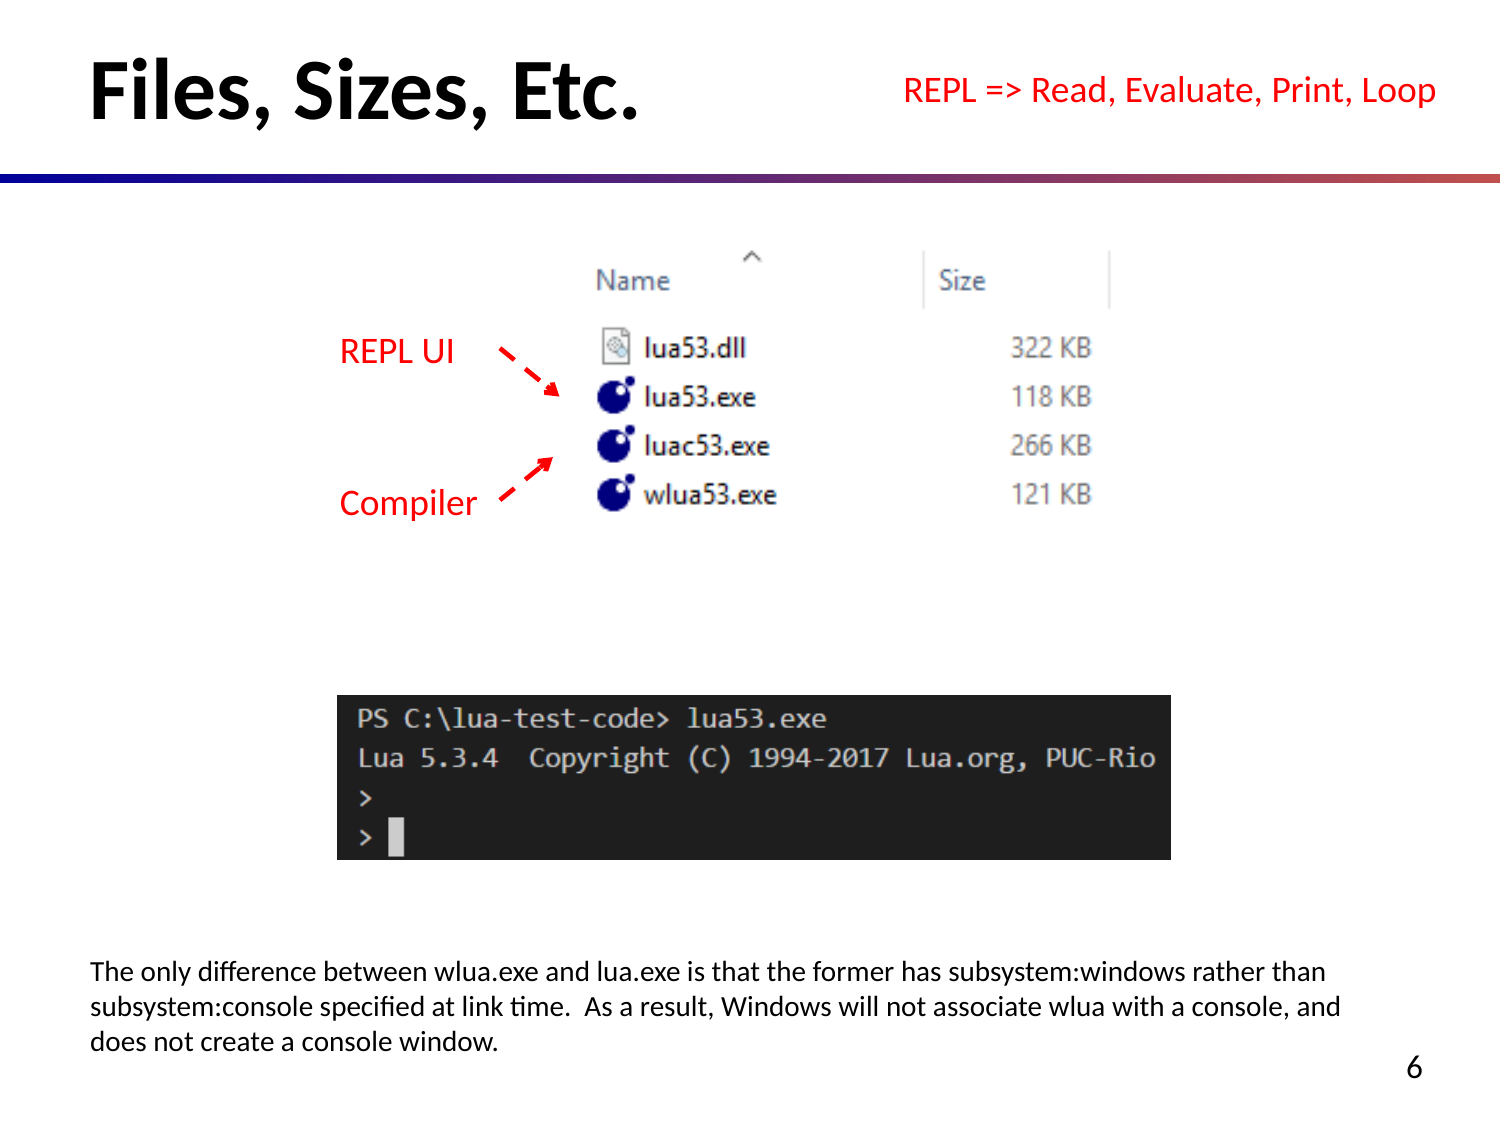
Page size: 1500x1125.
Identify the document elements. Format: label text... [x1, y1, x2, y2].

text_box REPL UI [324, 318, 500, 379]
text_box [499, 348, 560, 397]
picture [337, 694, 1171, 860]
text_box REPL => Read, Evaluate, Print, Loop [885, 57, 1456, 117]
text_box Compiler [324, 470, 500, 530]
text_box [499, 456, 554, 501]
text_box The only difference between wlua.exe and lua.exe is that the former has subsystem:windows rather than subsystem:console specified at link time. As a result, Windows will not associate wlua with a console, and does not create a console window. [75, 945, 1376, 1065]
picture [574, 249, 1125, 550]
title Files, Sizes, Etc. [75, 24, 1438, 150]
